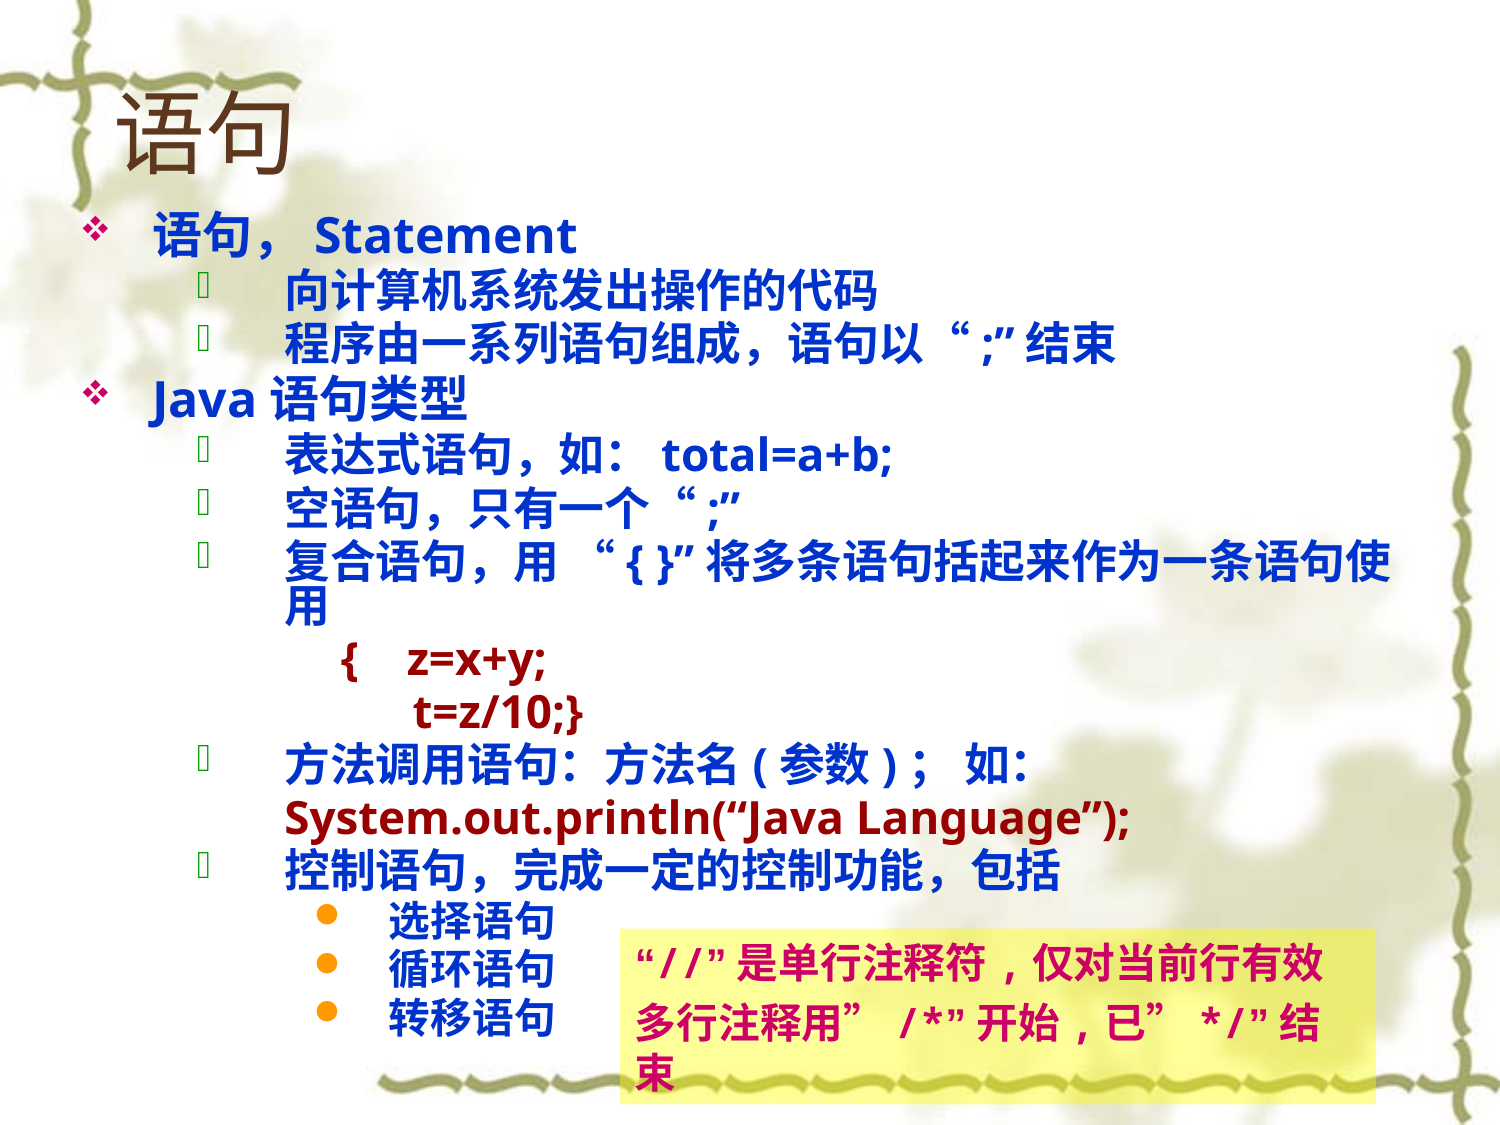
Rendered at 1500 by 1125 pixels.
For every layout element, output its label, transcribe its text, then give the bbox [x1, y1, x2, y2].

title 语句 [98, 66, 562, 197]
picture [0, 0, 1500, 1125]
list 语句，Statement 向计算机系统发出操作的代码 程序由一系列语句组成，语句以“;”结束 Java语句类型 表达式语句，如：total=a+b; 空语句，只有一个“;” 复合语句，用 “{ }”将多条语句括起来作为一条语句使用 { z=x+y; t=z/10;} 方法调用语句：方法名(参数)； 如： System.out.println(“Java Language”); 控制语句，完成一定的控制功能，包括 选择语句 循环语句 转移语句 [64, 207, 1424, 1094]
text_box “//”是单行注释符,仅对当前行有效 多行注释用”/*”开始,已”*/”结束 [620, 928, 1376, 1105]
